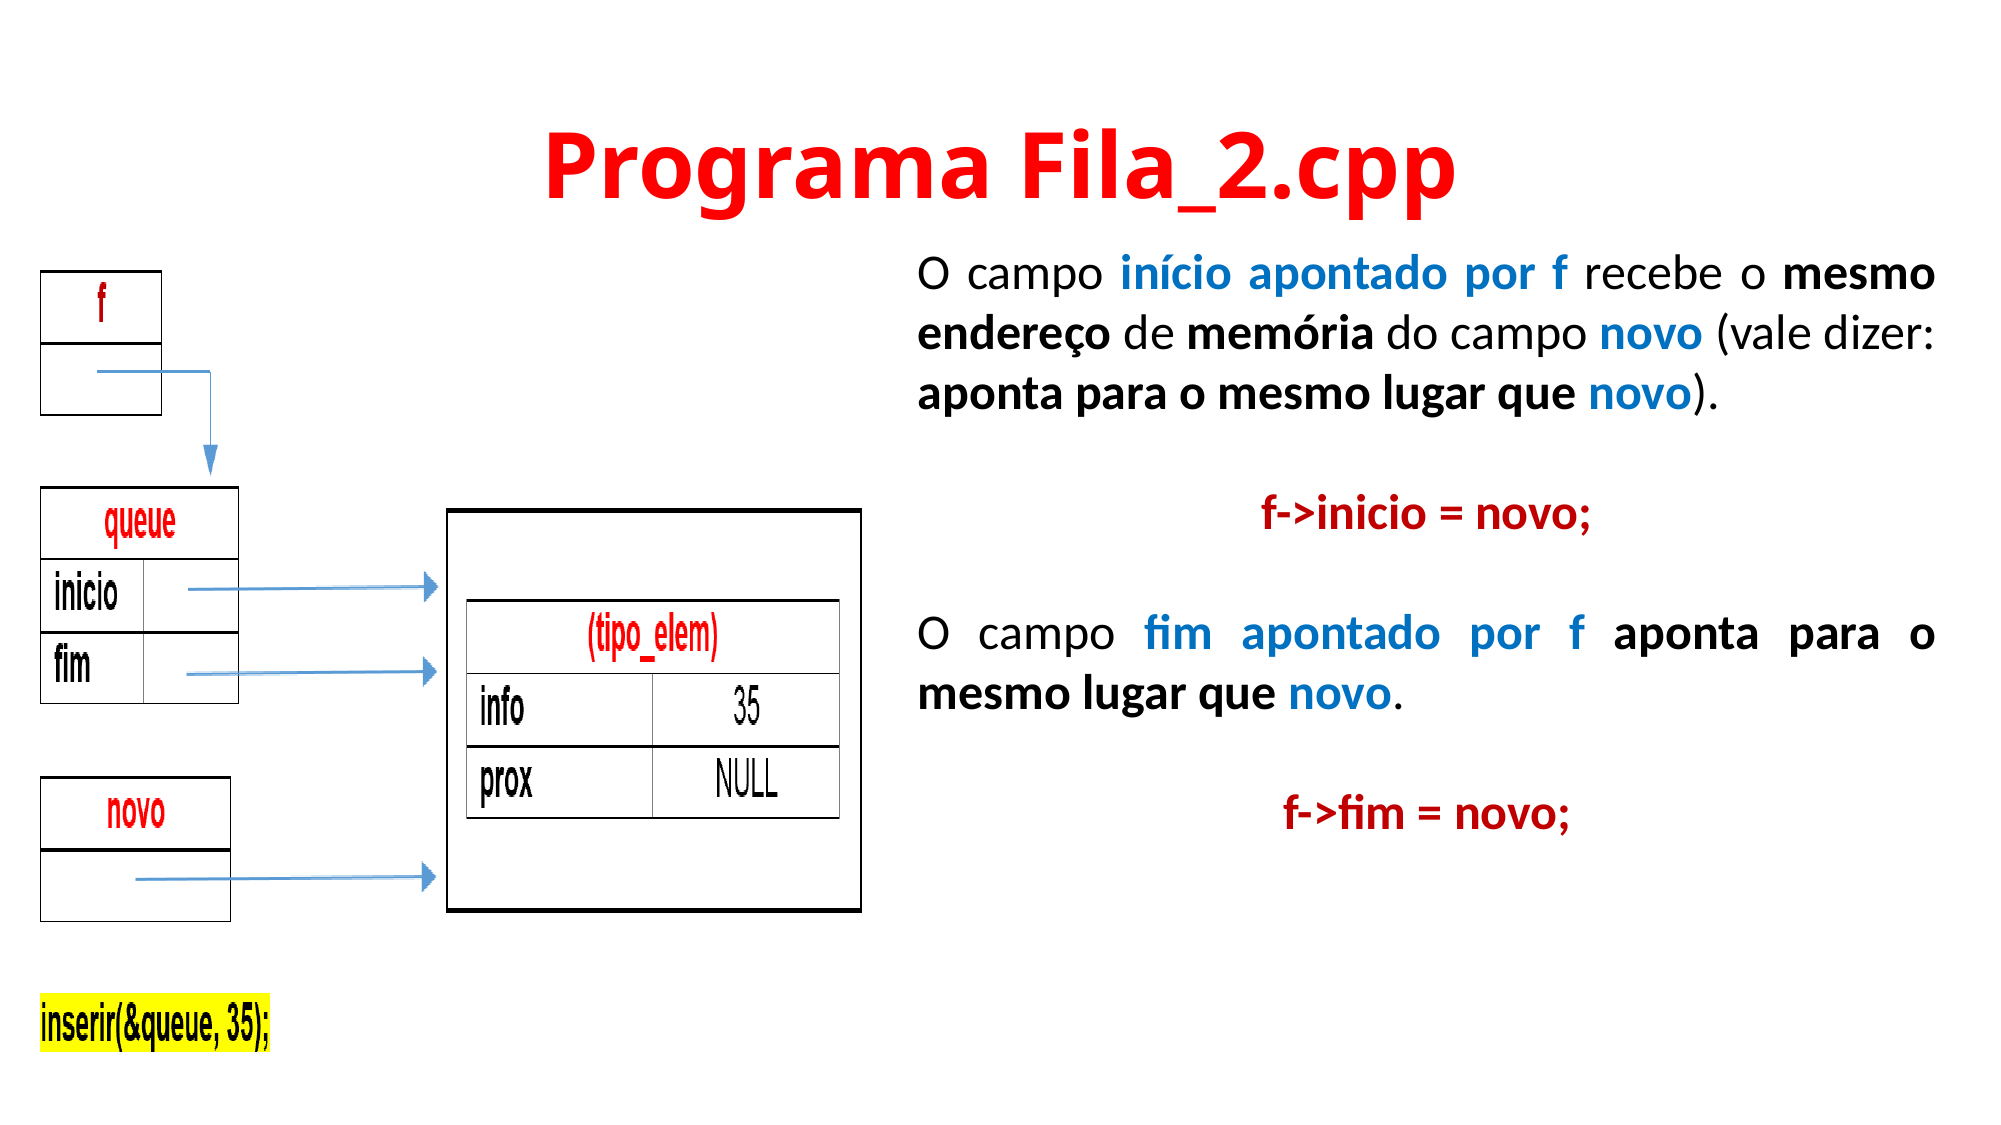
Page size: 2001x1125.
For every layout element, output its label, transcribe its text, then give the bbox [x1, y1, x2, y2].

text_box O campo início apontado por f recebe o mesmo endereço de memória do campo novo (vale dizer: aponta para o mesmo lugar que novo). f->inicio = novo; O campo fim apontado por f aponta para o mesmo lugar que novo. f->fim = novo; [903, 231, 1952, 967]
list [29, 250, 877, 1081]
title Programa Fila_2.cpp [137, 59, 1863, 278]
